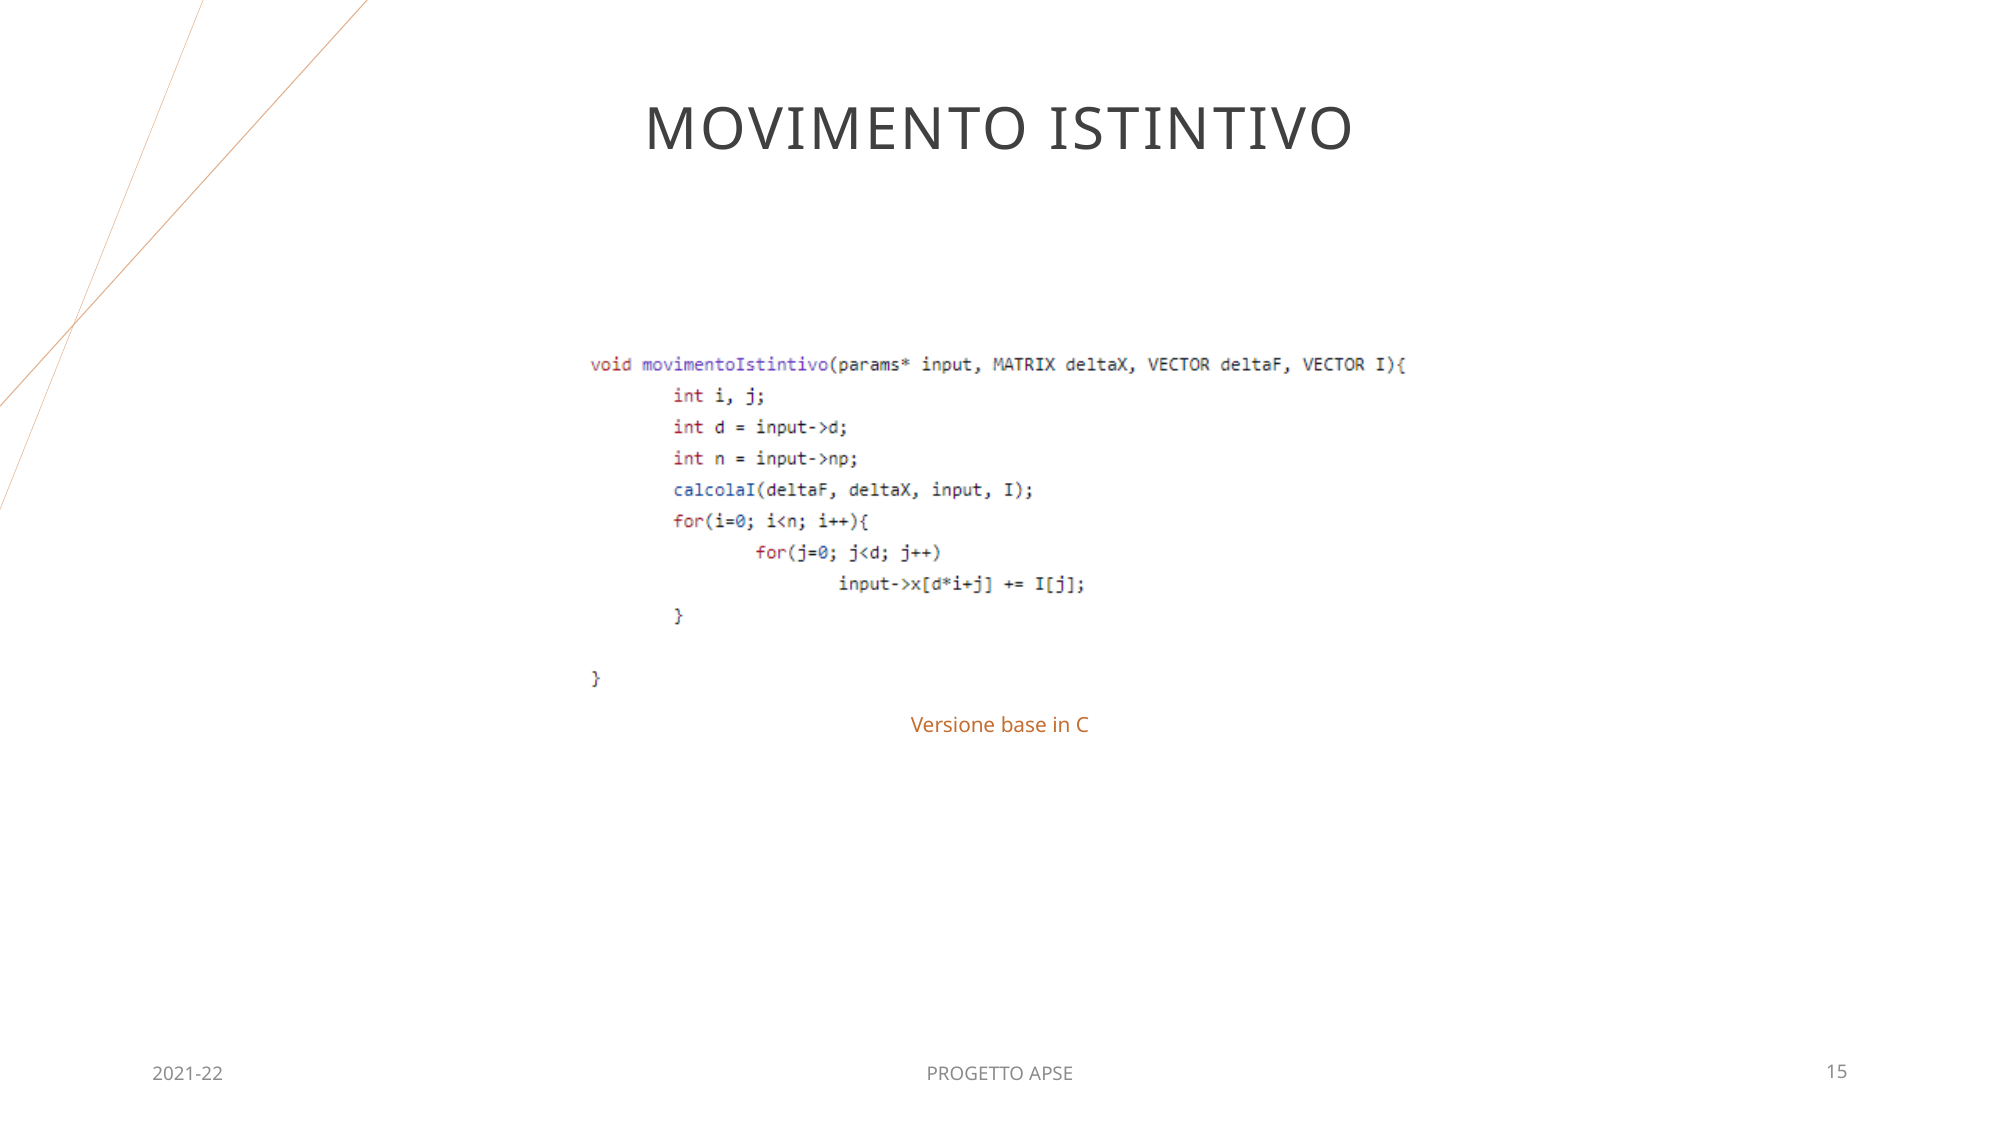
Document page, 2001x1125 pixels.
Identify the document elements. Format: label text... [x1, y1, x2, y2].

picture [583, 352, 1417, 695]
title Movimento istintivo [309, 22, 1691, 240]
footer PROGETTO APSE [662, 1042, 1338, 1103]
slide_number 2021-22 [137, 1042, 588, 1103]
slide_number 15 [1412, 1042, 1863, 1103]
text_box Versione base in C [662, 695, 1338, 755]
